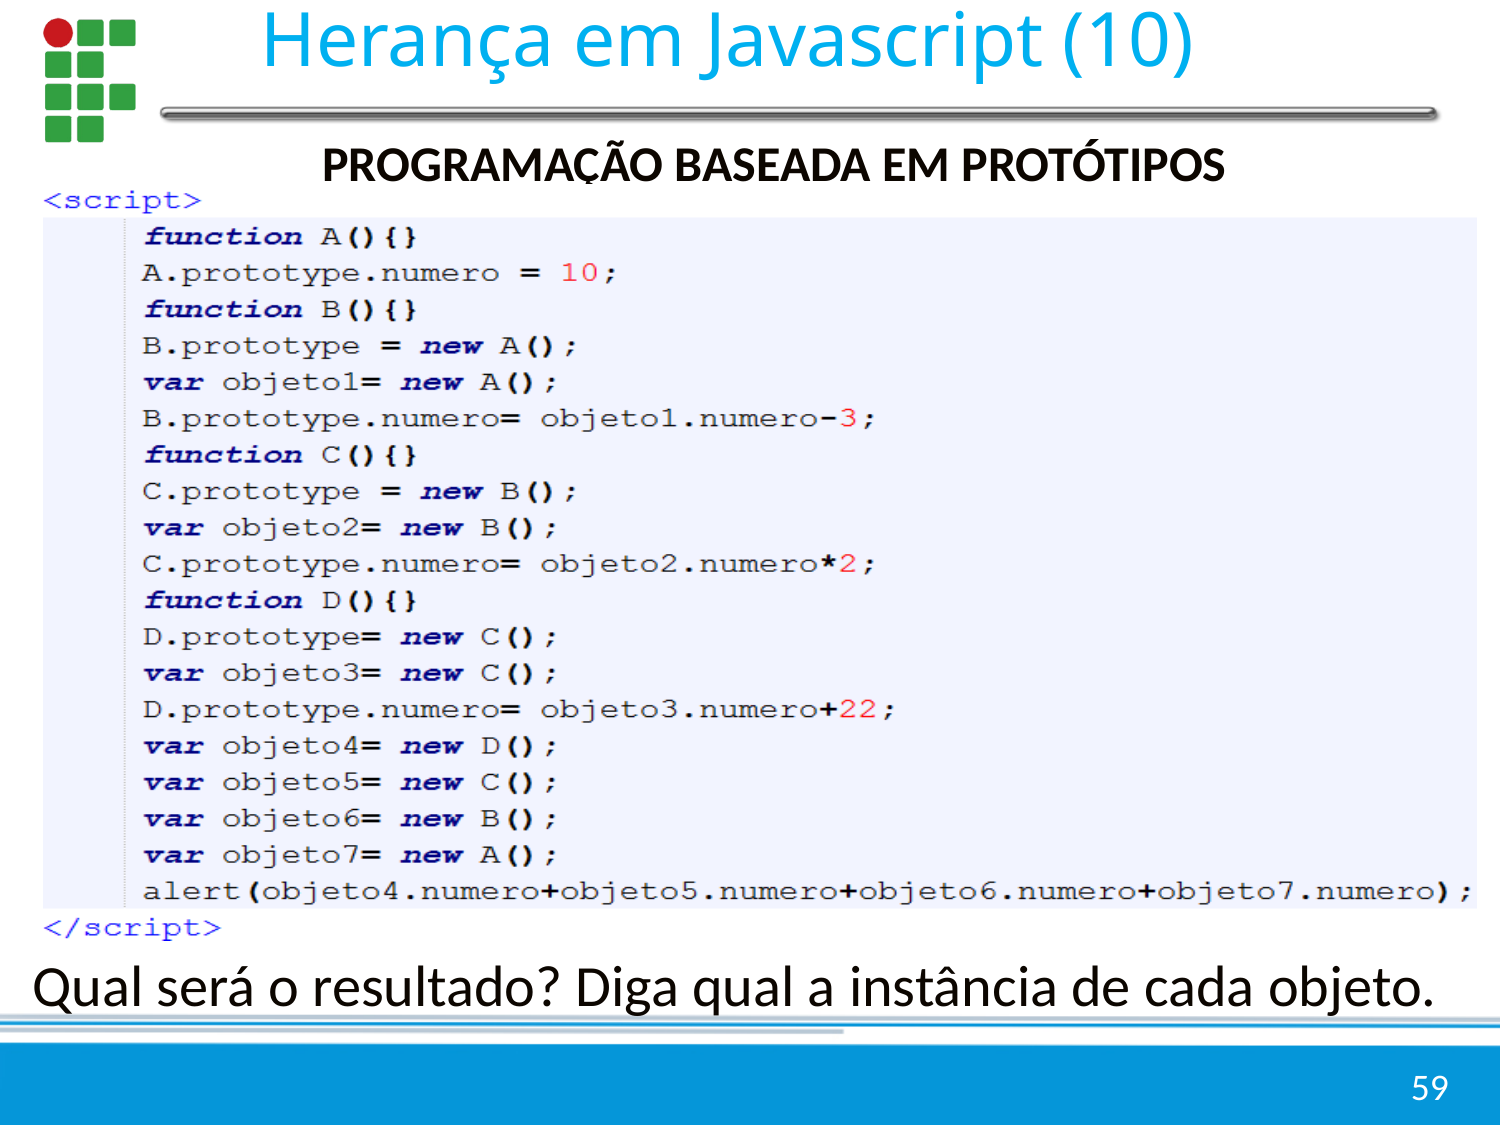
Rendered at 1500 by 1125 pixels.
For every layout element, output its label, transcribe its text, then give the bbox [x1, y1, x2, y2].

title Herança em Javascript (10) [17, 0, 1477, 70]
text_box PROGRAMAÇÃO BASEADA EM PROTÓTIPOS [84, 166, 1466, 183]
slide_number 59 [1113, 1055, 1464, 1116]
text_box Qual será o resultado? Diga qual a instância de cada objeto. [17, 940, 1500, 1026]
picture [0, 0, 1500, 1046]
